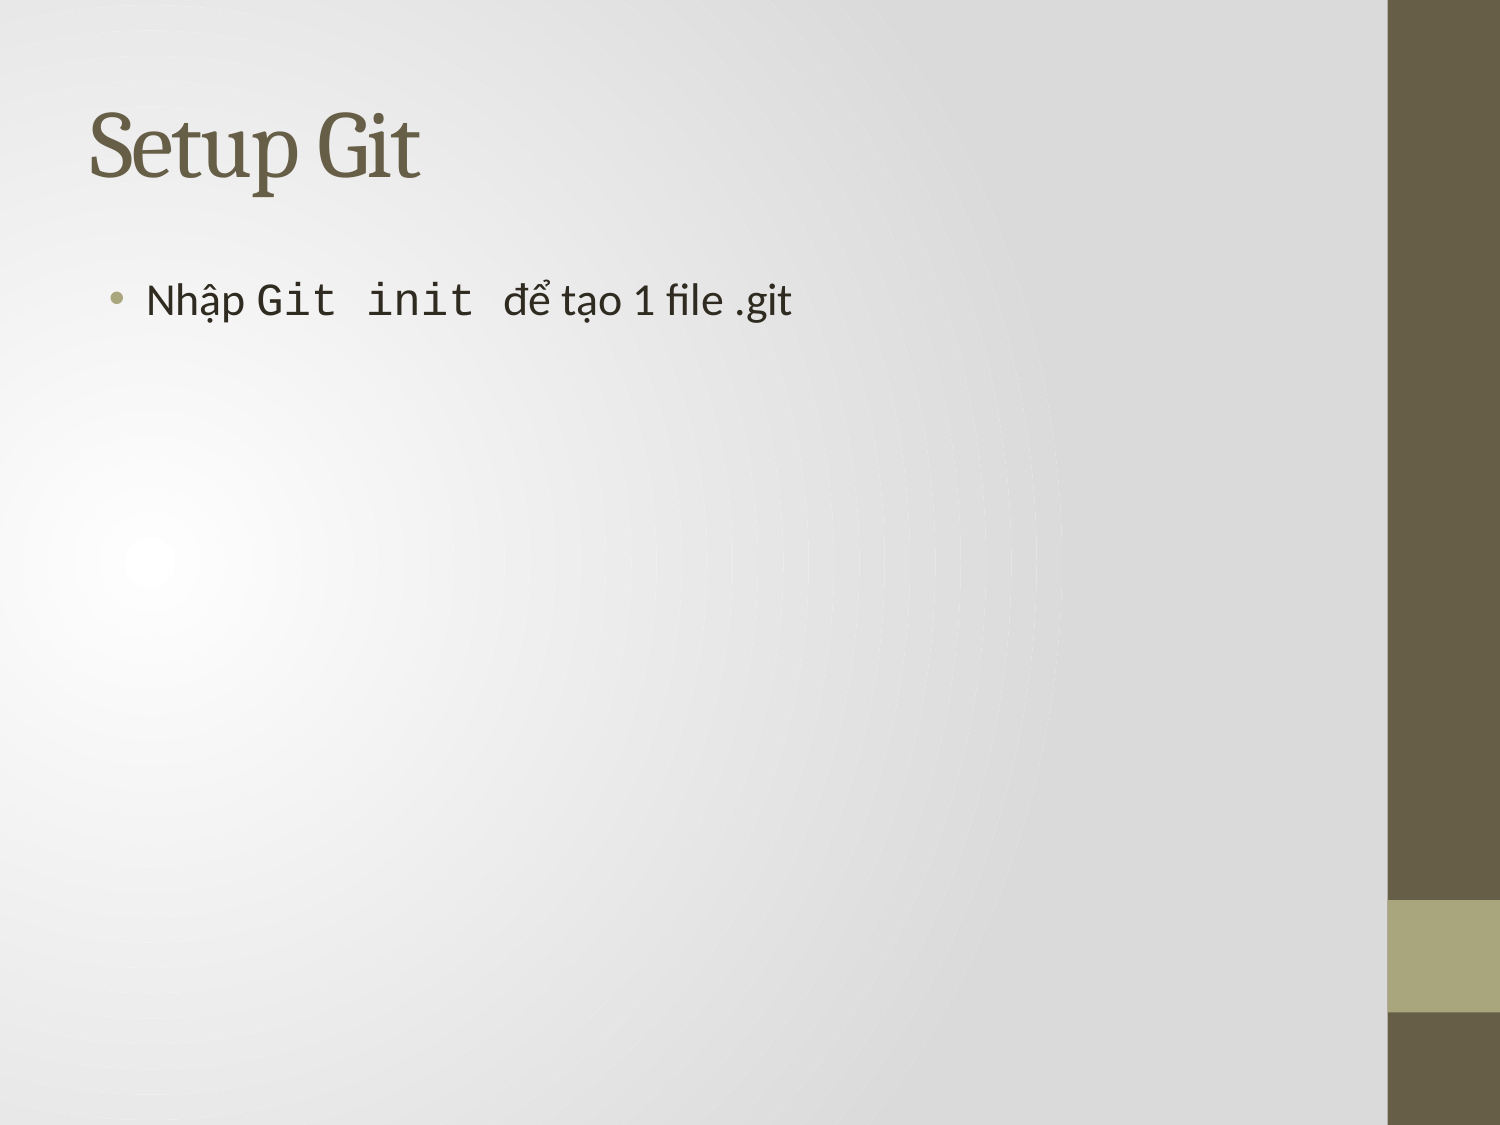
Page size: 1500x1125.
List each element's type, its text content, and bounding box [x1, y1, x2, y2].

title Setup Git [75, 45, 1325, 233]
list Nhập Git init để tạo 1 file .git [75, 262, 1325, 1050]
